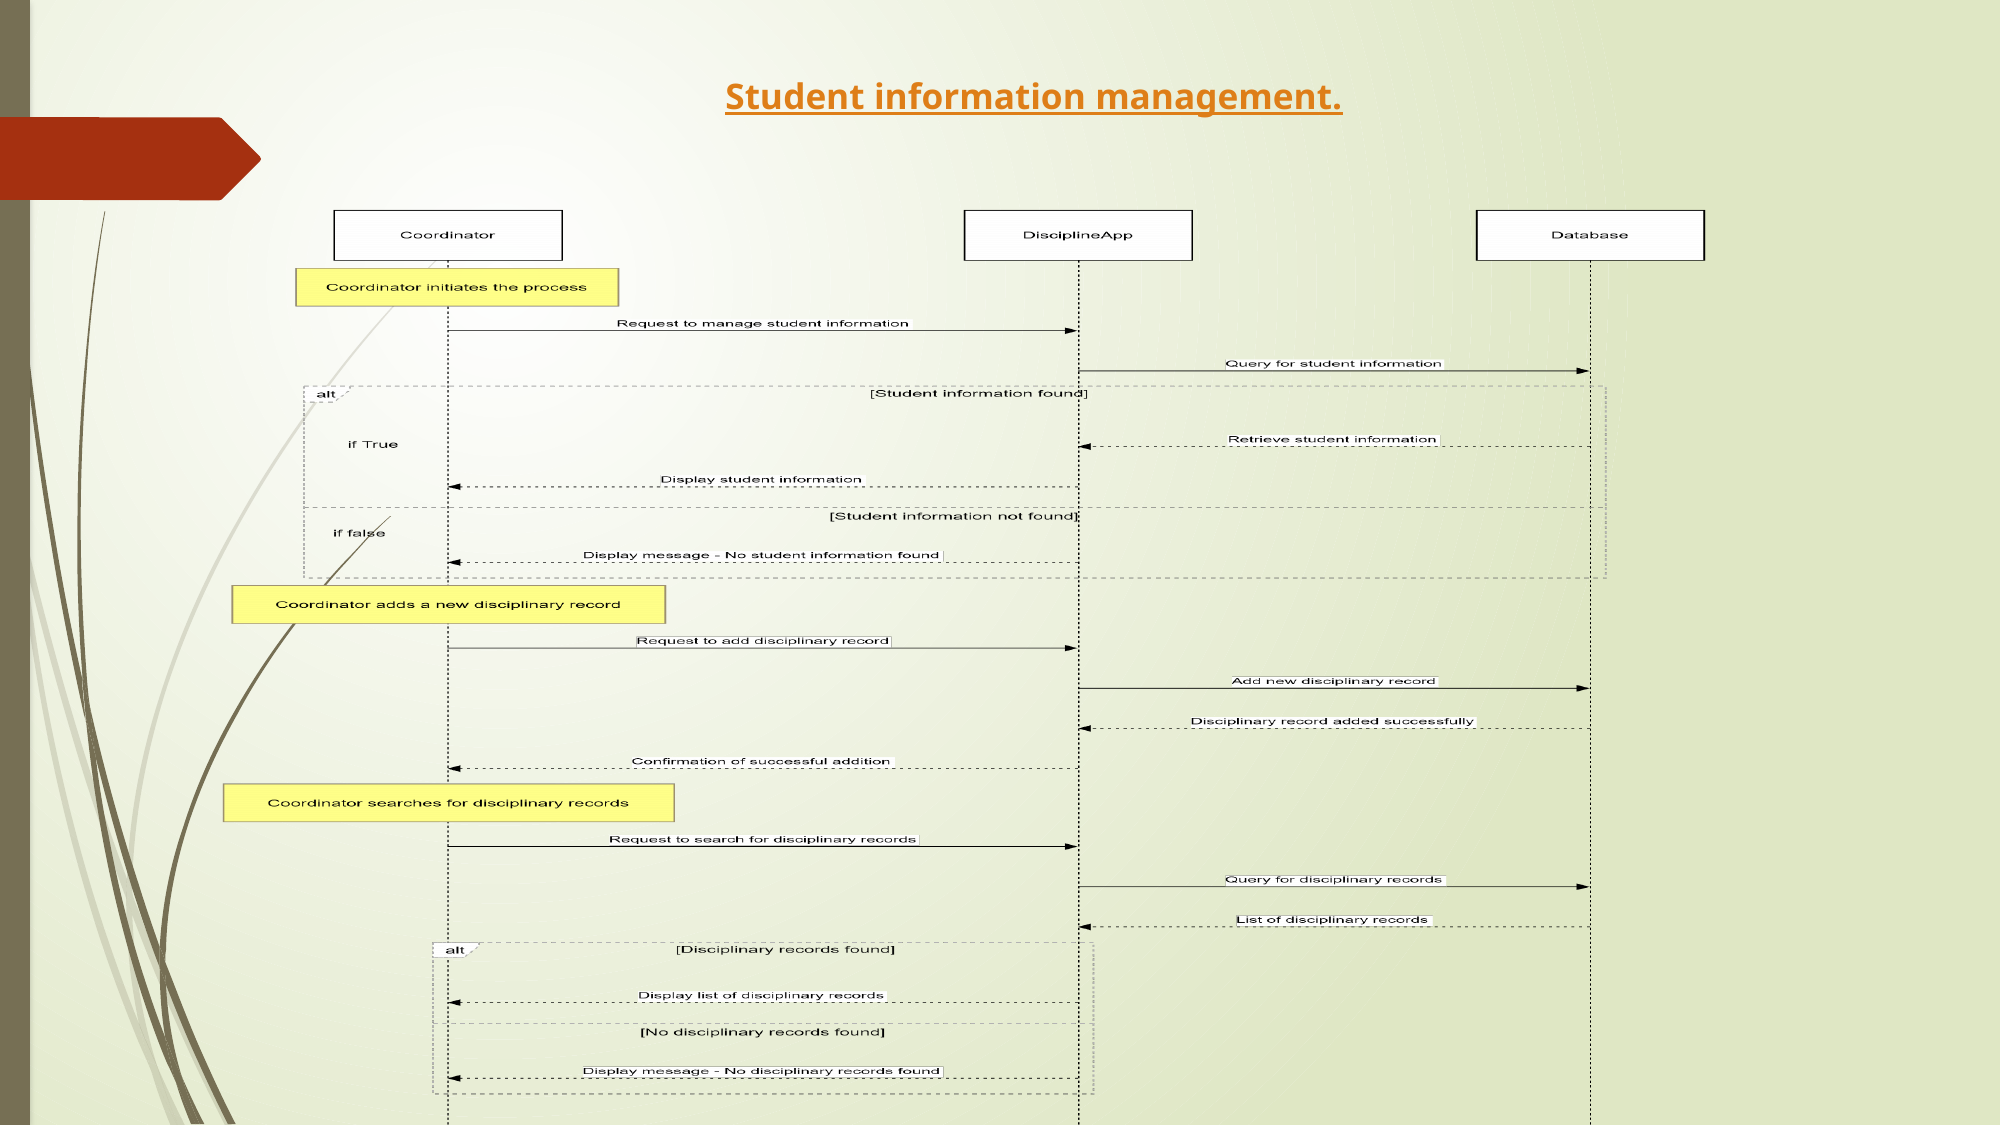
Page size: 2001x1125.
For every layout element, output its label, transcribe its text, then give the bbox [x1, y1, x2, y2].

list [206, 201, 1720, 1125]
title Student information management. [171, 66, 1897, 168]
